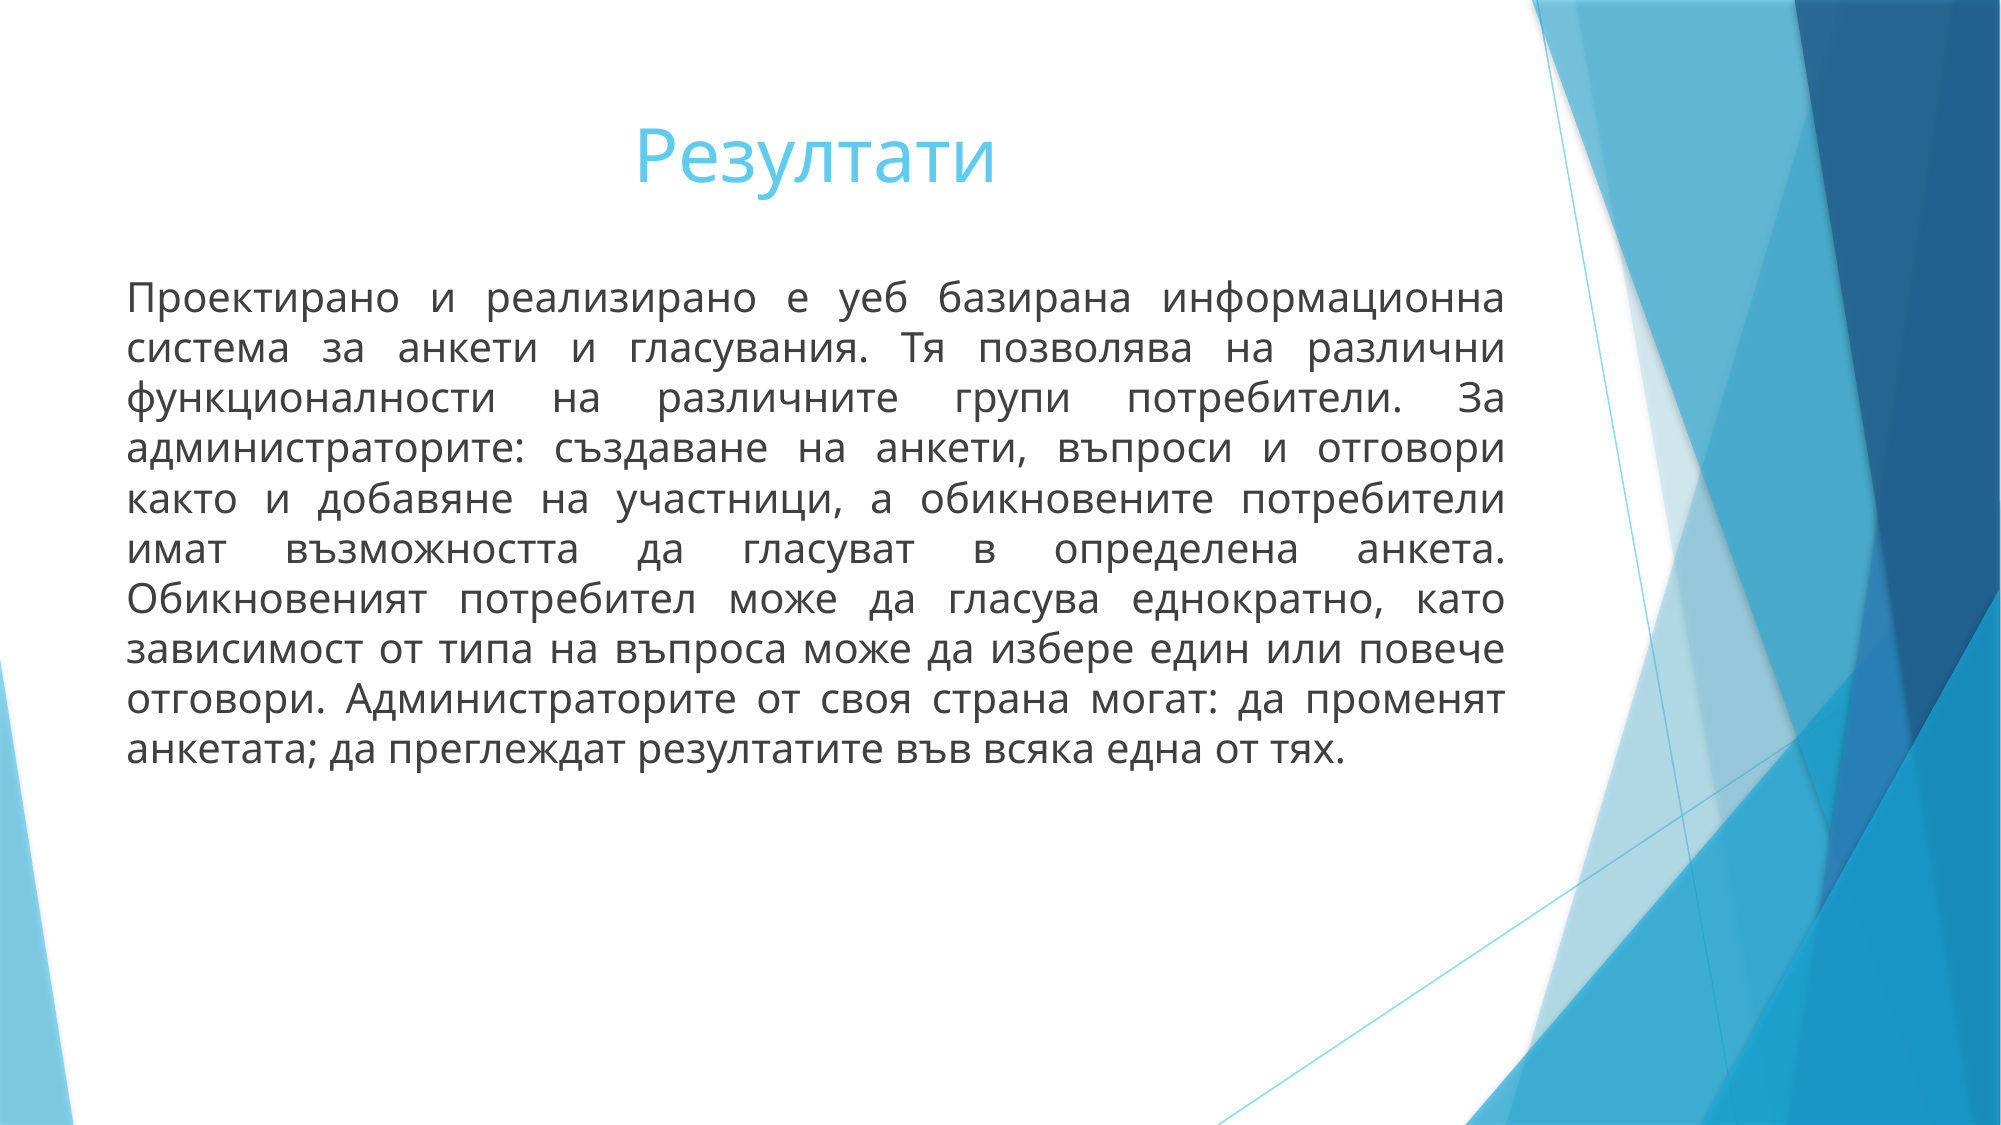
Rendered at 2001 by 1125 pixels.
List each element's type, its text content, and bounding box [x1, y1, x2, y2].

list Проектирано и реализирано е уеб базирана информационна система за анкети и гласувания. Тя позволява на различни функционалности на различните групи потребители. За администраторите: създаване на анкети, въпроси и отговори както и добавяне на участници, а обикновените потребители имат възможността да гласуват в определена анкета. Обикновеният потребител може да гласува еднократно, като зависимост от типа на въпроса може да избере един или повече отговори. Администраторите от своя страна могат: да променят анкетата; да преглеждат резултатите във всяка една от тях. [111, 263, 1522, 991]
title Резултати [111, 99, 1522, 232]
